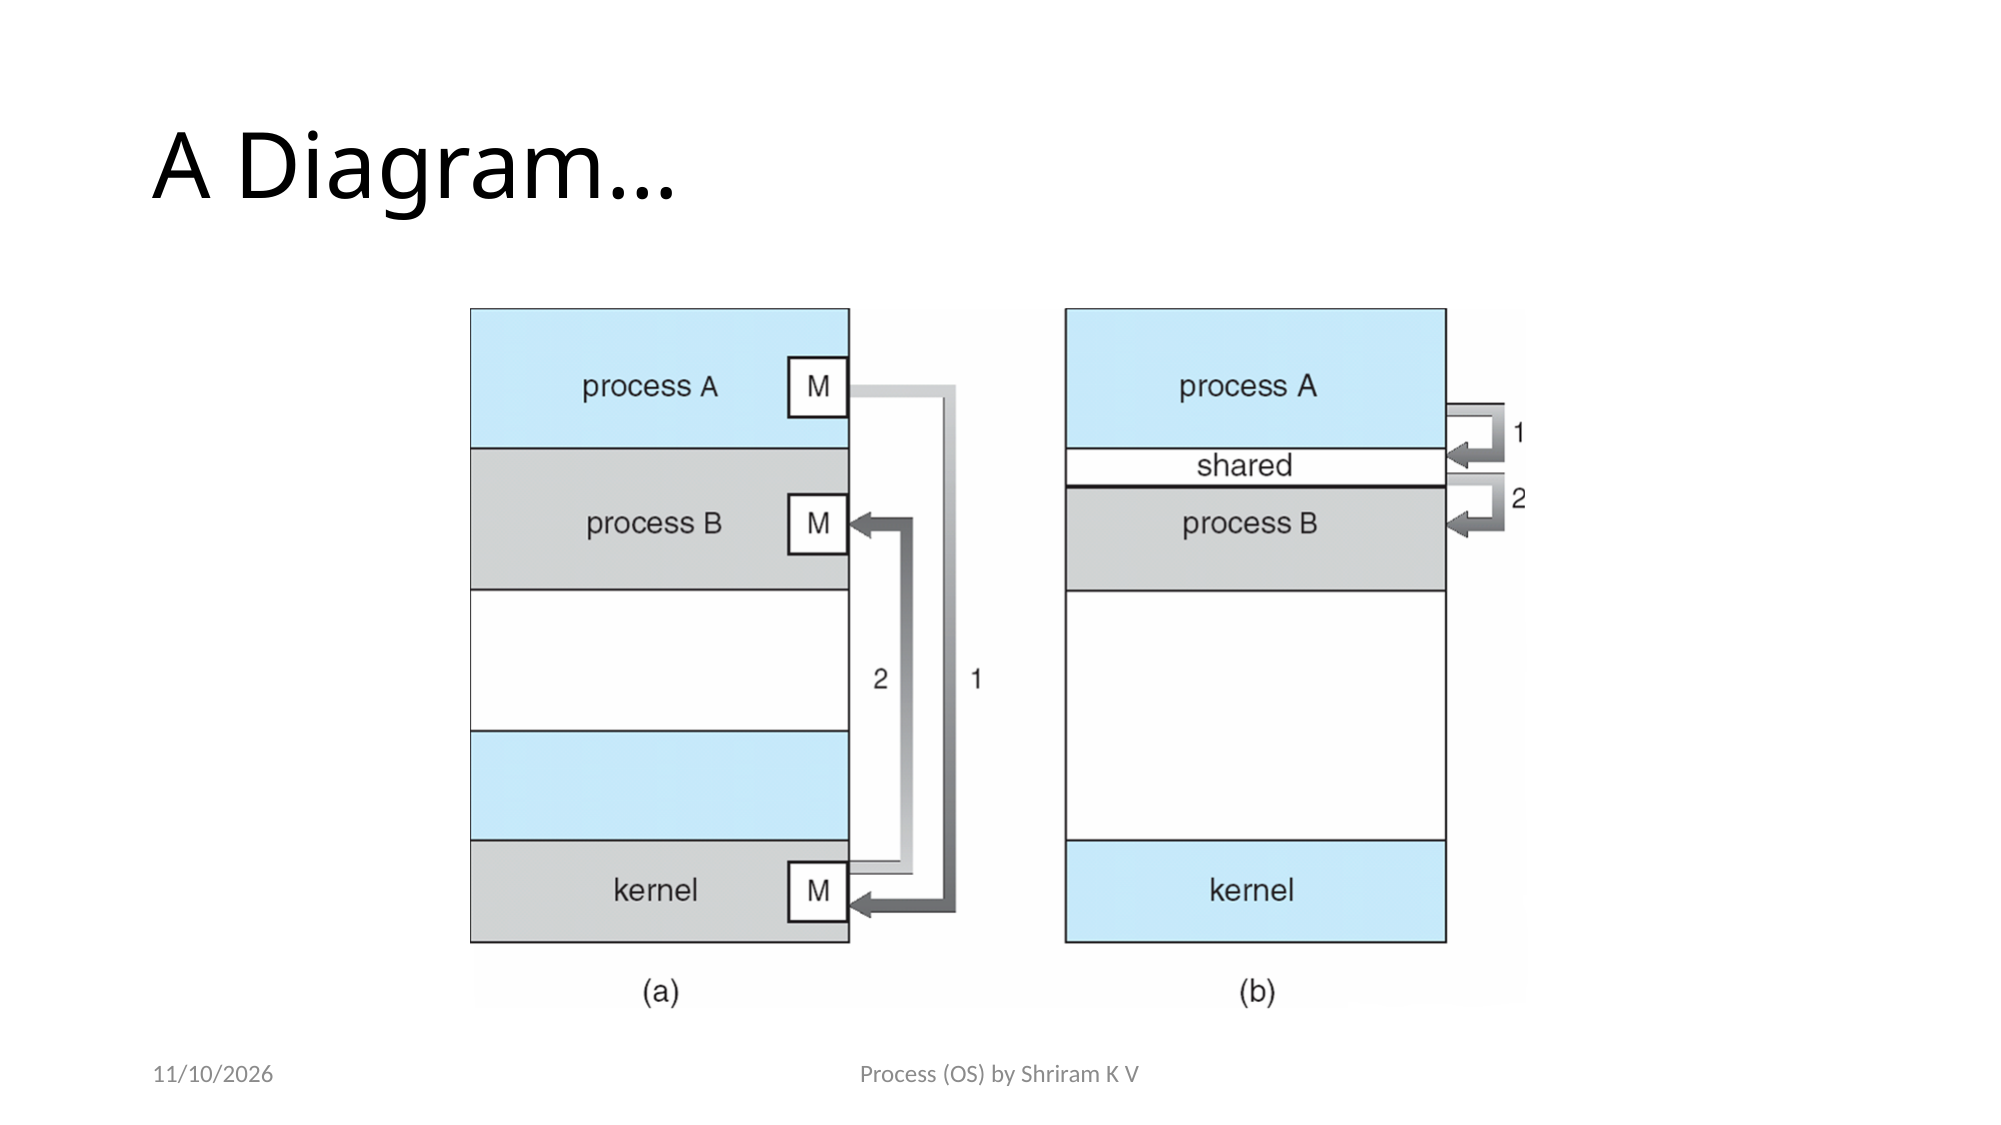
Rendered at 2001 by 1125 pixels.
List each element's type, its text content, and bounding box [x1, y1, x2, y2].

footer Process (OS) by Shriram K V [662, 1042, 1338, 1103]
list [470, 304, 1530, 1009]
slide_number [137, 1042, 588, 1103]
title A Diagram… [137, 59, 1863, 278]
